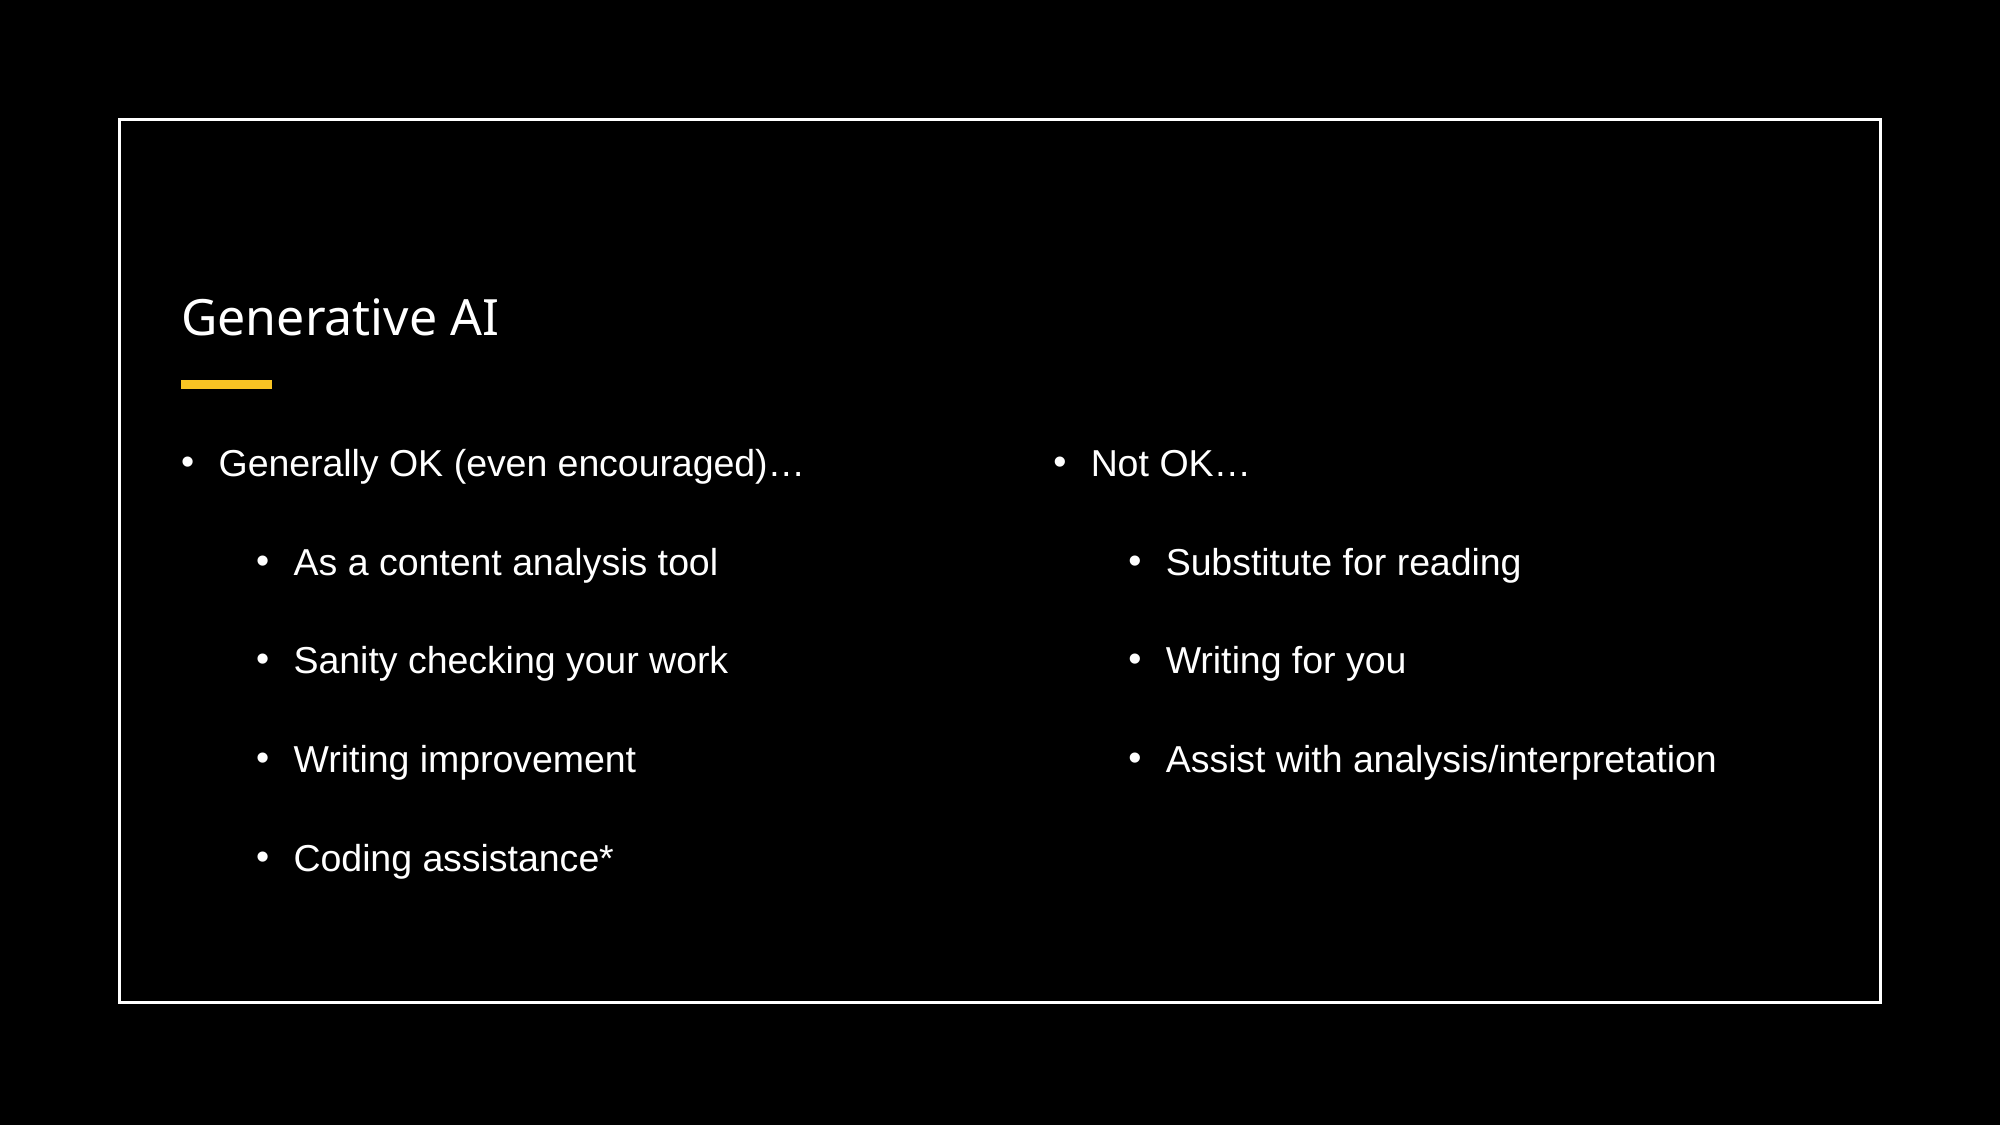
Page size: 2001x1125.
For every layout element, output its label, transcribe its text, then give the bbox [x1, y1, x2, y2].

text_box Not OK… Substitute for reading Writing for you Assist with analysis/interpretation [1053, 416, 1778, 944]
list Generally OK (even encouraged)… As a content analysis tool Sanity checking your work Writing improvement Coding assistance* [181, 416, 906, 944]
title Generative AI [181, 184, 1819, 346]
